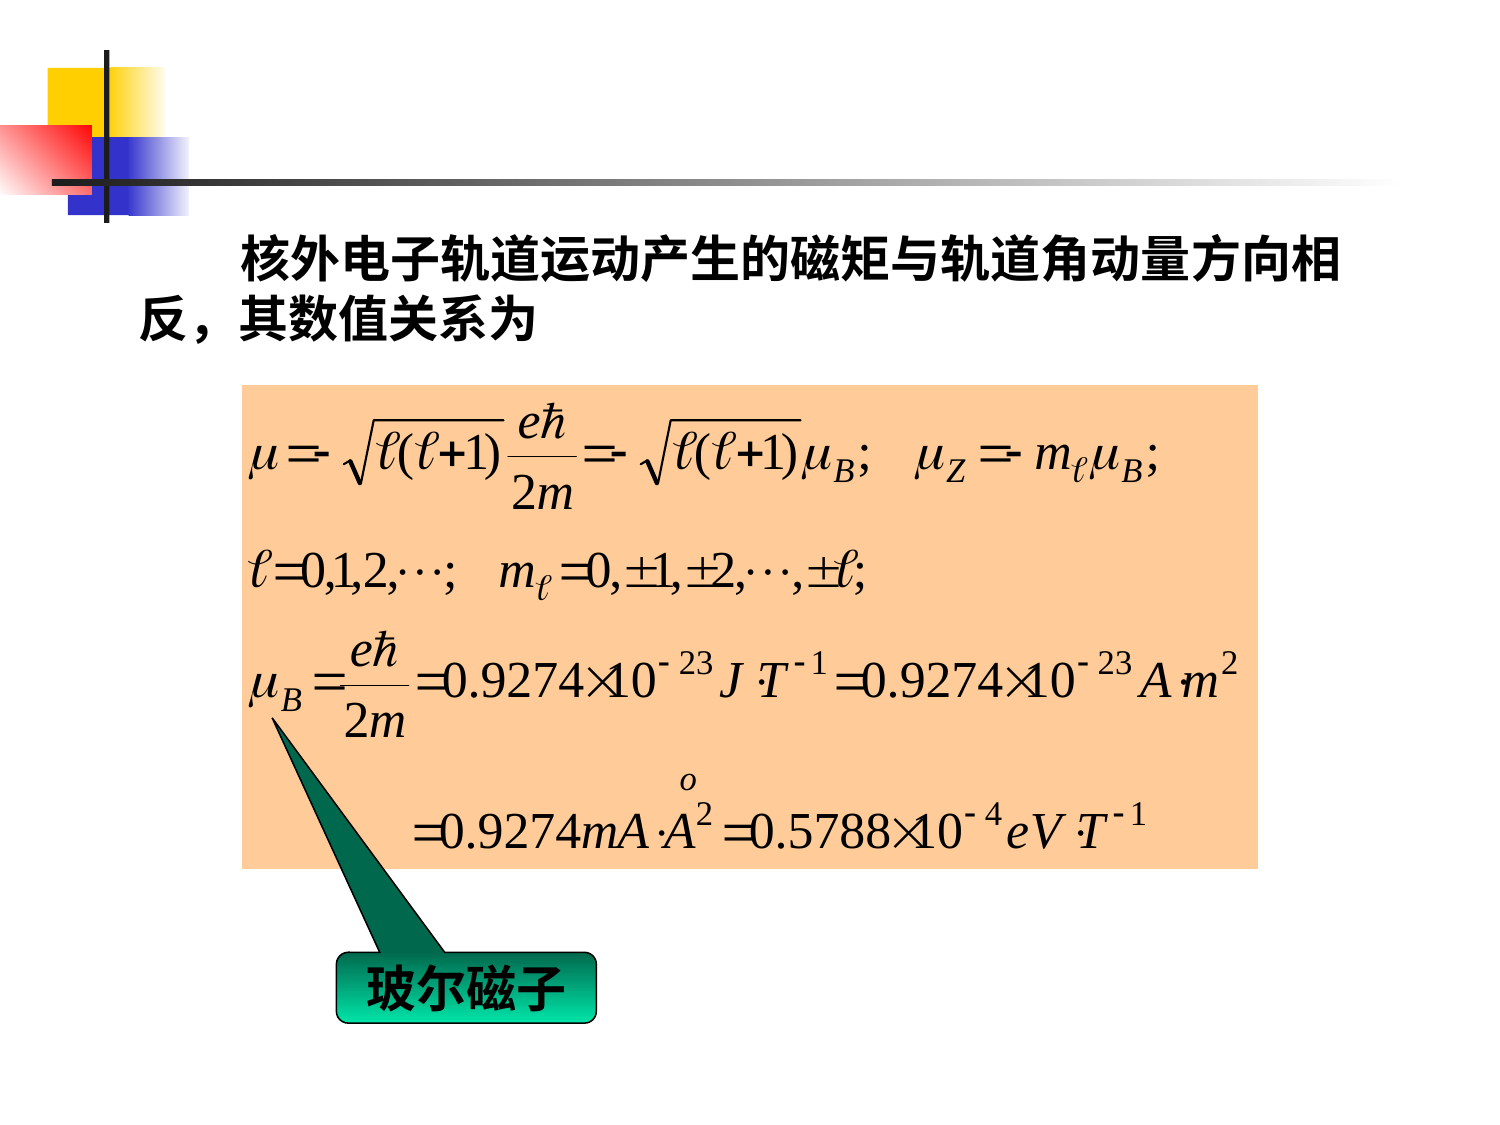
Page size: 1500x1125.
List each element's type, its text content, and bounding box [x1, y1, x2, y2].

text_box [242, 385, 1258, 869]
text_box 核外电子轨道运动产生的磁矩与轨道角动量方向相反，其数值关系为 [123, 219, 1412, 355]
text_box 玻尔磁子 [336, 869, 597, 1024]
